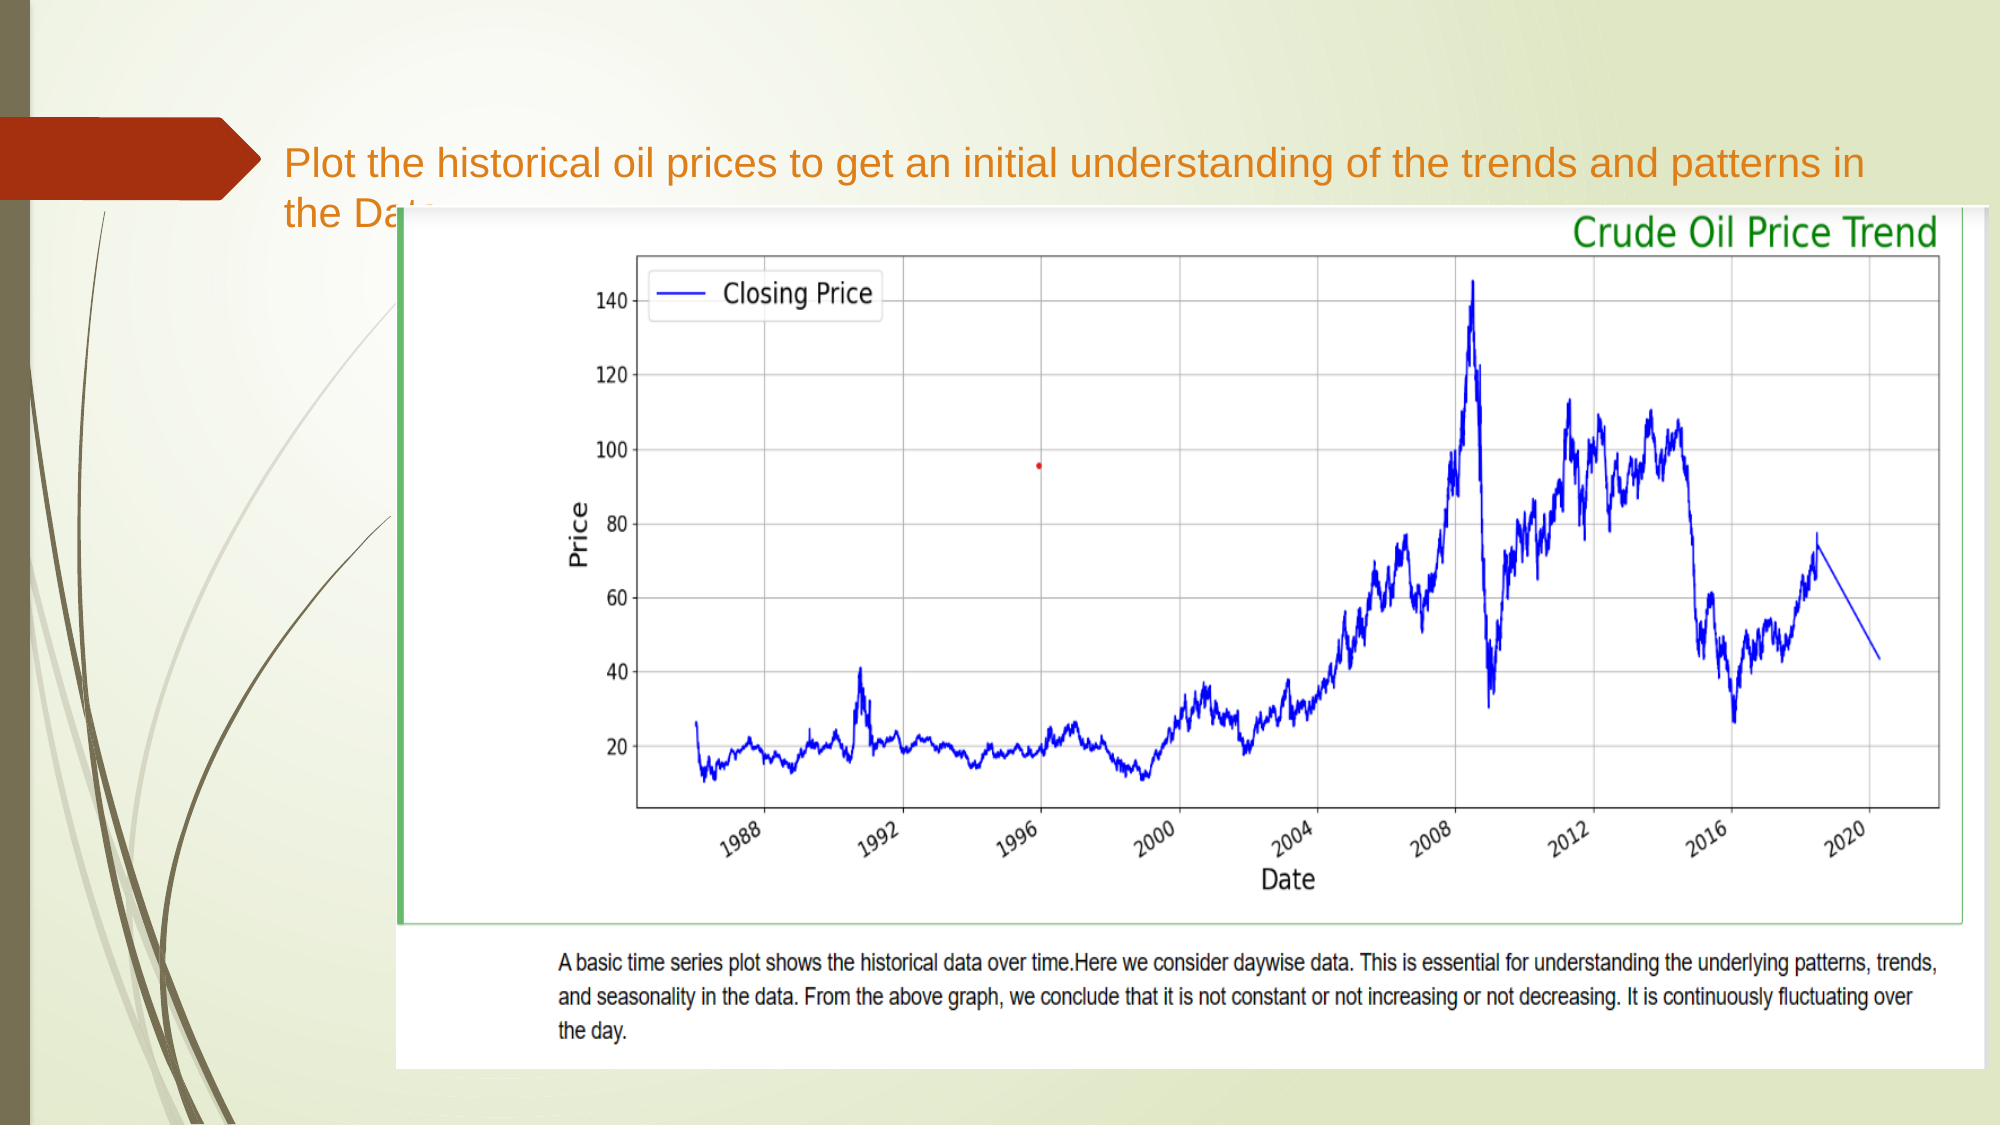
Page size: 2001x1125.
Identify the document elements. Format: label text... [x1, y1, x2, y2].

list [396, 204, 1989, 1069]
title Plot the historical oil prices to get an initial understanding of the trends and patterns in the Data [269, 128, 1950, 245]
